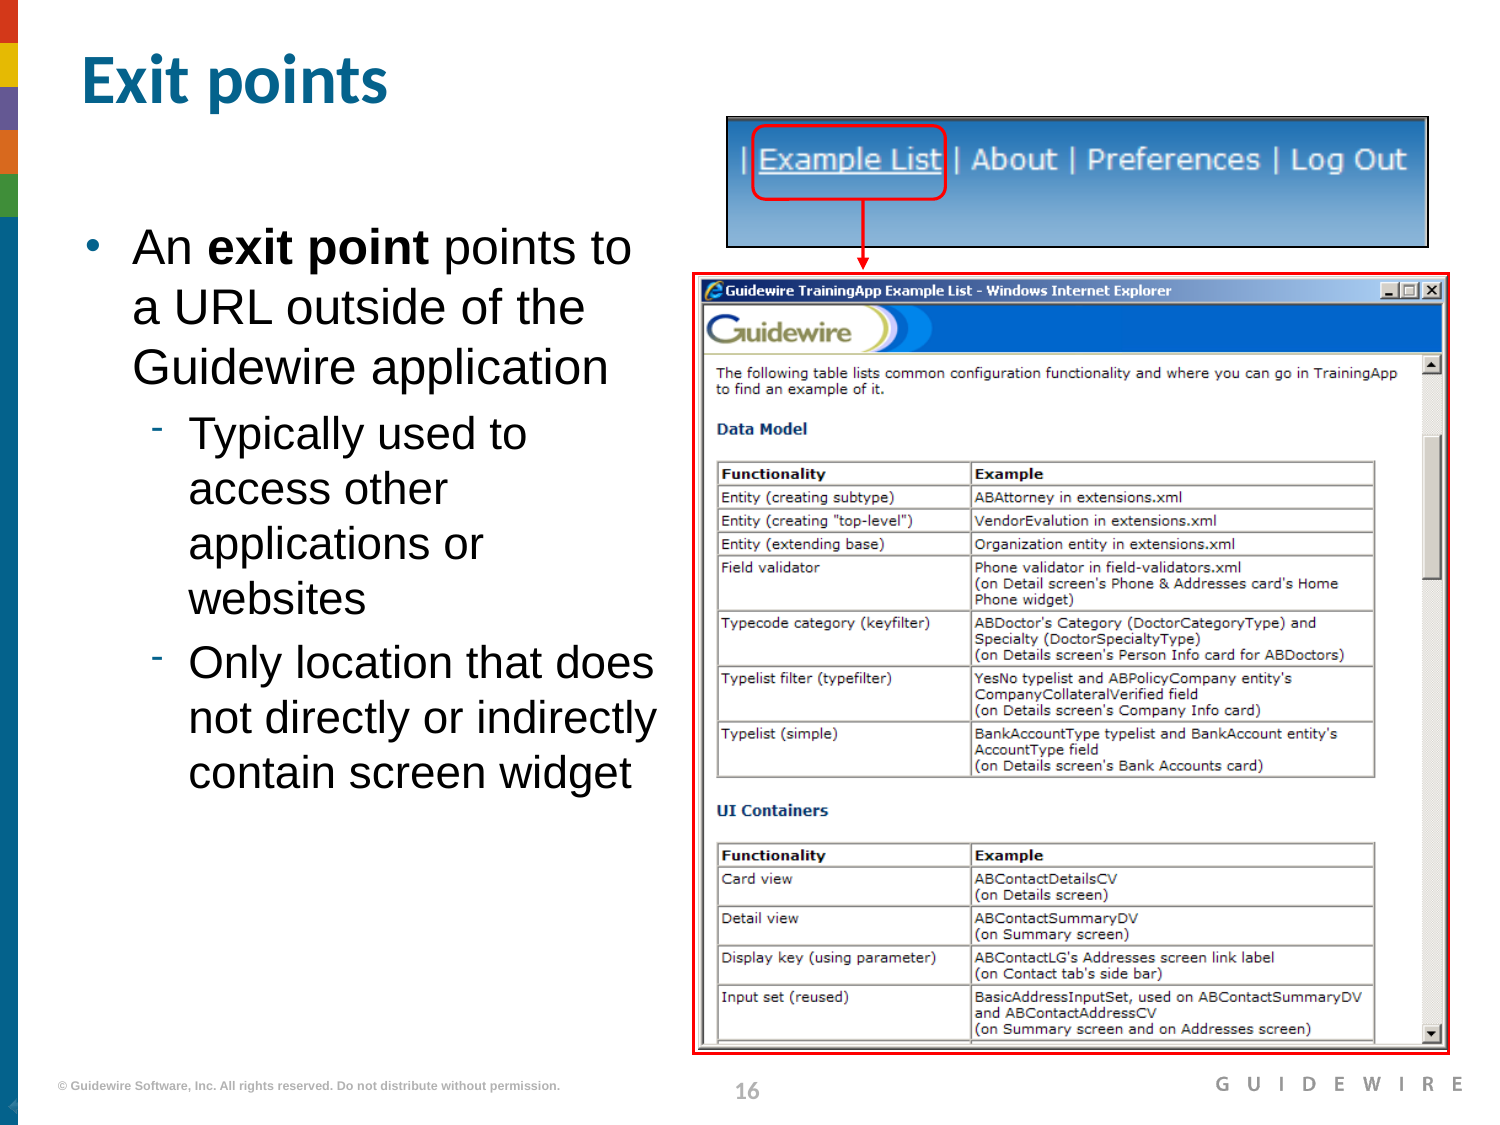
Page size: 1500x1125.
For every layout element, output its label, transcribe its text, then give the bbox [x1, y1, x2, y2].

text_box [693, 273, 1449, 278]
list An exit point points to a URL outside of the Guidewire application Typically used to access other applications or websites Only location that does not directly or indirectly contain screen widget [85, 214, 666, 1049]
picture [1215, 1073, 1480, 1096]
picture [697, 275, 1449, 1050]
text_box [856, 255, 870, 271]
title Exit points [81, 19, 1446, 142]
picture [10, 1101, 18, 1111]
picture [727, 116, 1428, 247]
picture [0, 0, 18, 216]
